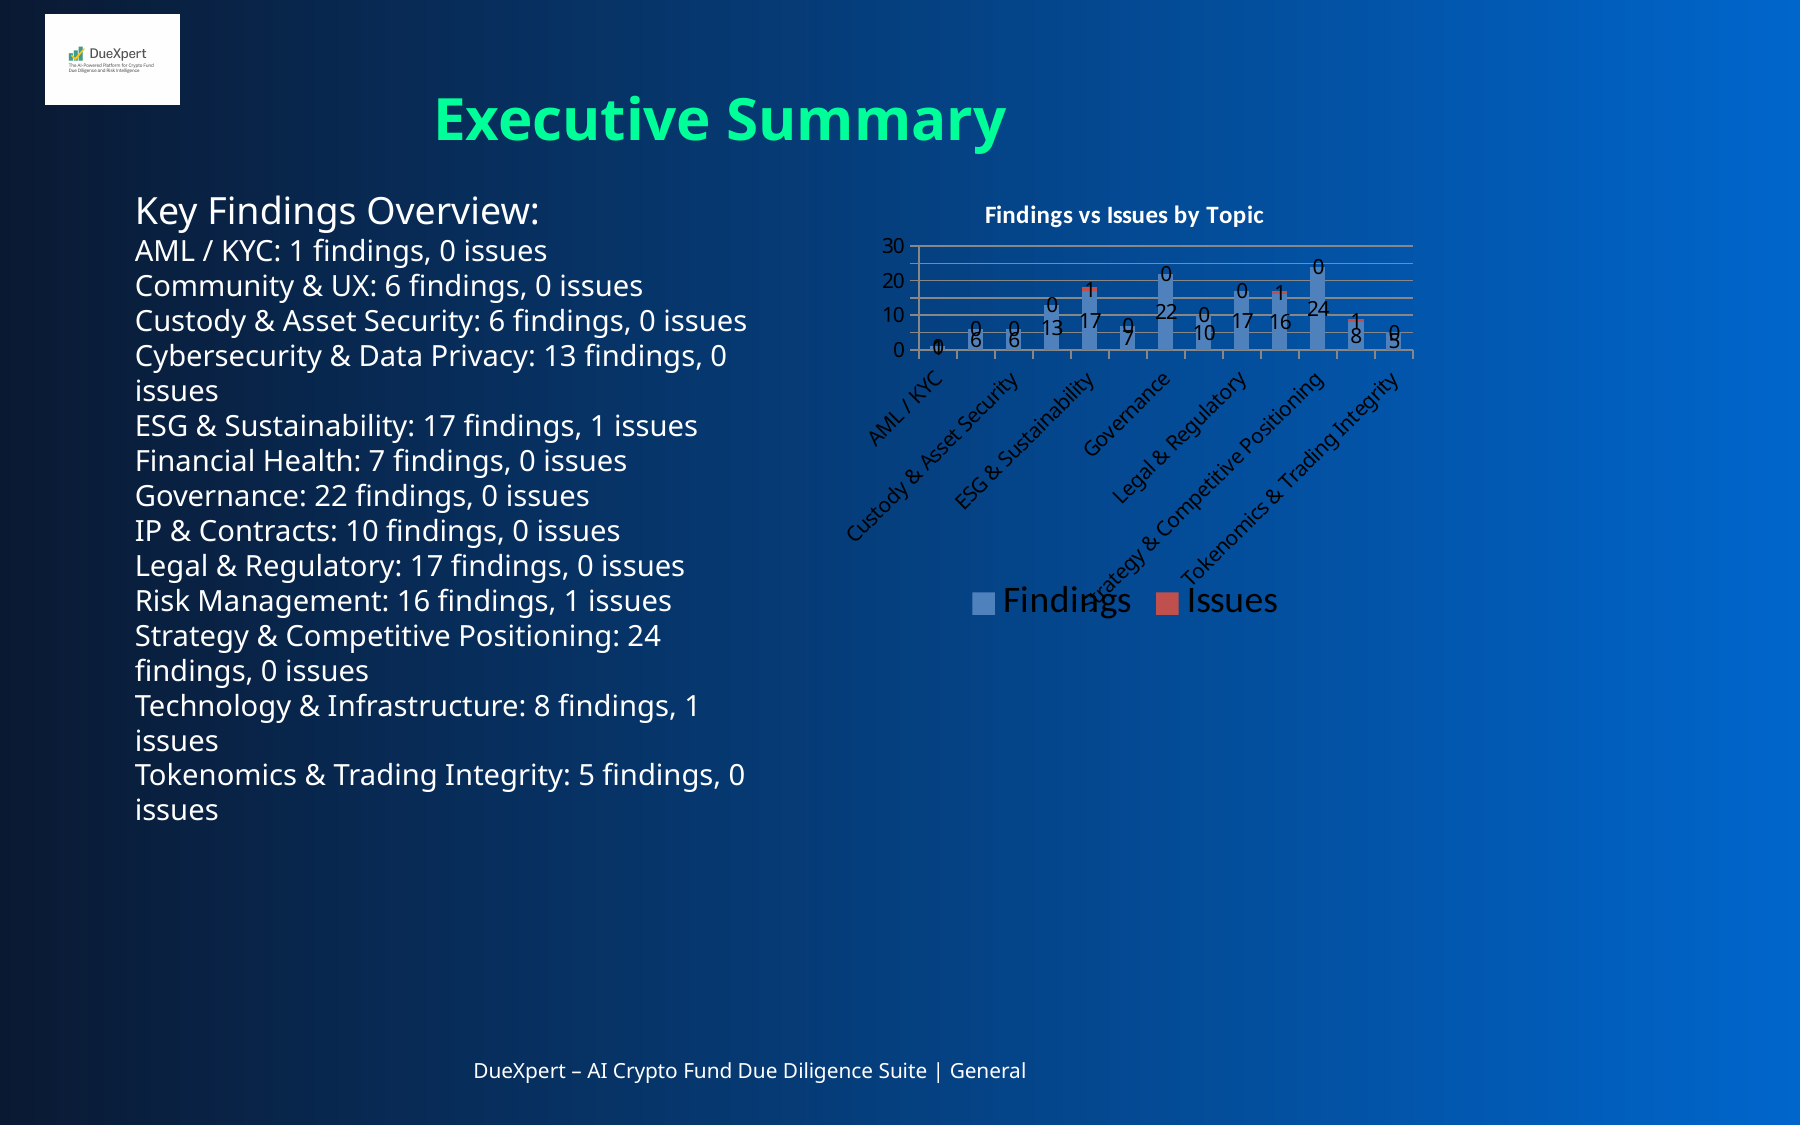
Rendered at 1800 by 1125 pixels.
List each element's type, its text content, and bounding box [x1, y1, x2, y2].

text_box DueXpert – AI Crypto Fund Due Diligence Suite | General [458, 1050, 1042, 1090]
picture [44, 14, 181, 106]
text_box Executive Summary [418, 75, 1022, 160]
chart [824, 179, 1426, 631]
text_box Key Findings Overview: AML / KYC: 1 findings, 0 issues Community & UX: 6 findings, 0 issues Custody & Asset Security: 6 findings, 0 issues Cybersecurity & Data Privacy: 13 findings, 0 issues ESG & Sustainability: 17 findings, 1 issues Financial Health: 7 findings, 0 issues Governance: 22 findings, 0 issues IP & Contracts: 10 findings, 0 issues Legal & Regulatory: 17 findings, 0 issues Risk Management: 16 findings, 1 issues Strategy & Competitive Positioning: 24 findings, 0 issues Technology & Infrastructure: 8 findings, 1 issues Tokenomics & Trading Integrity: 5 findings, 0 issues [119, 179, 795, 834]
